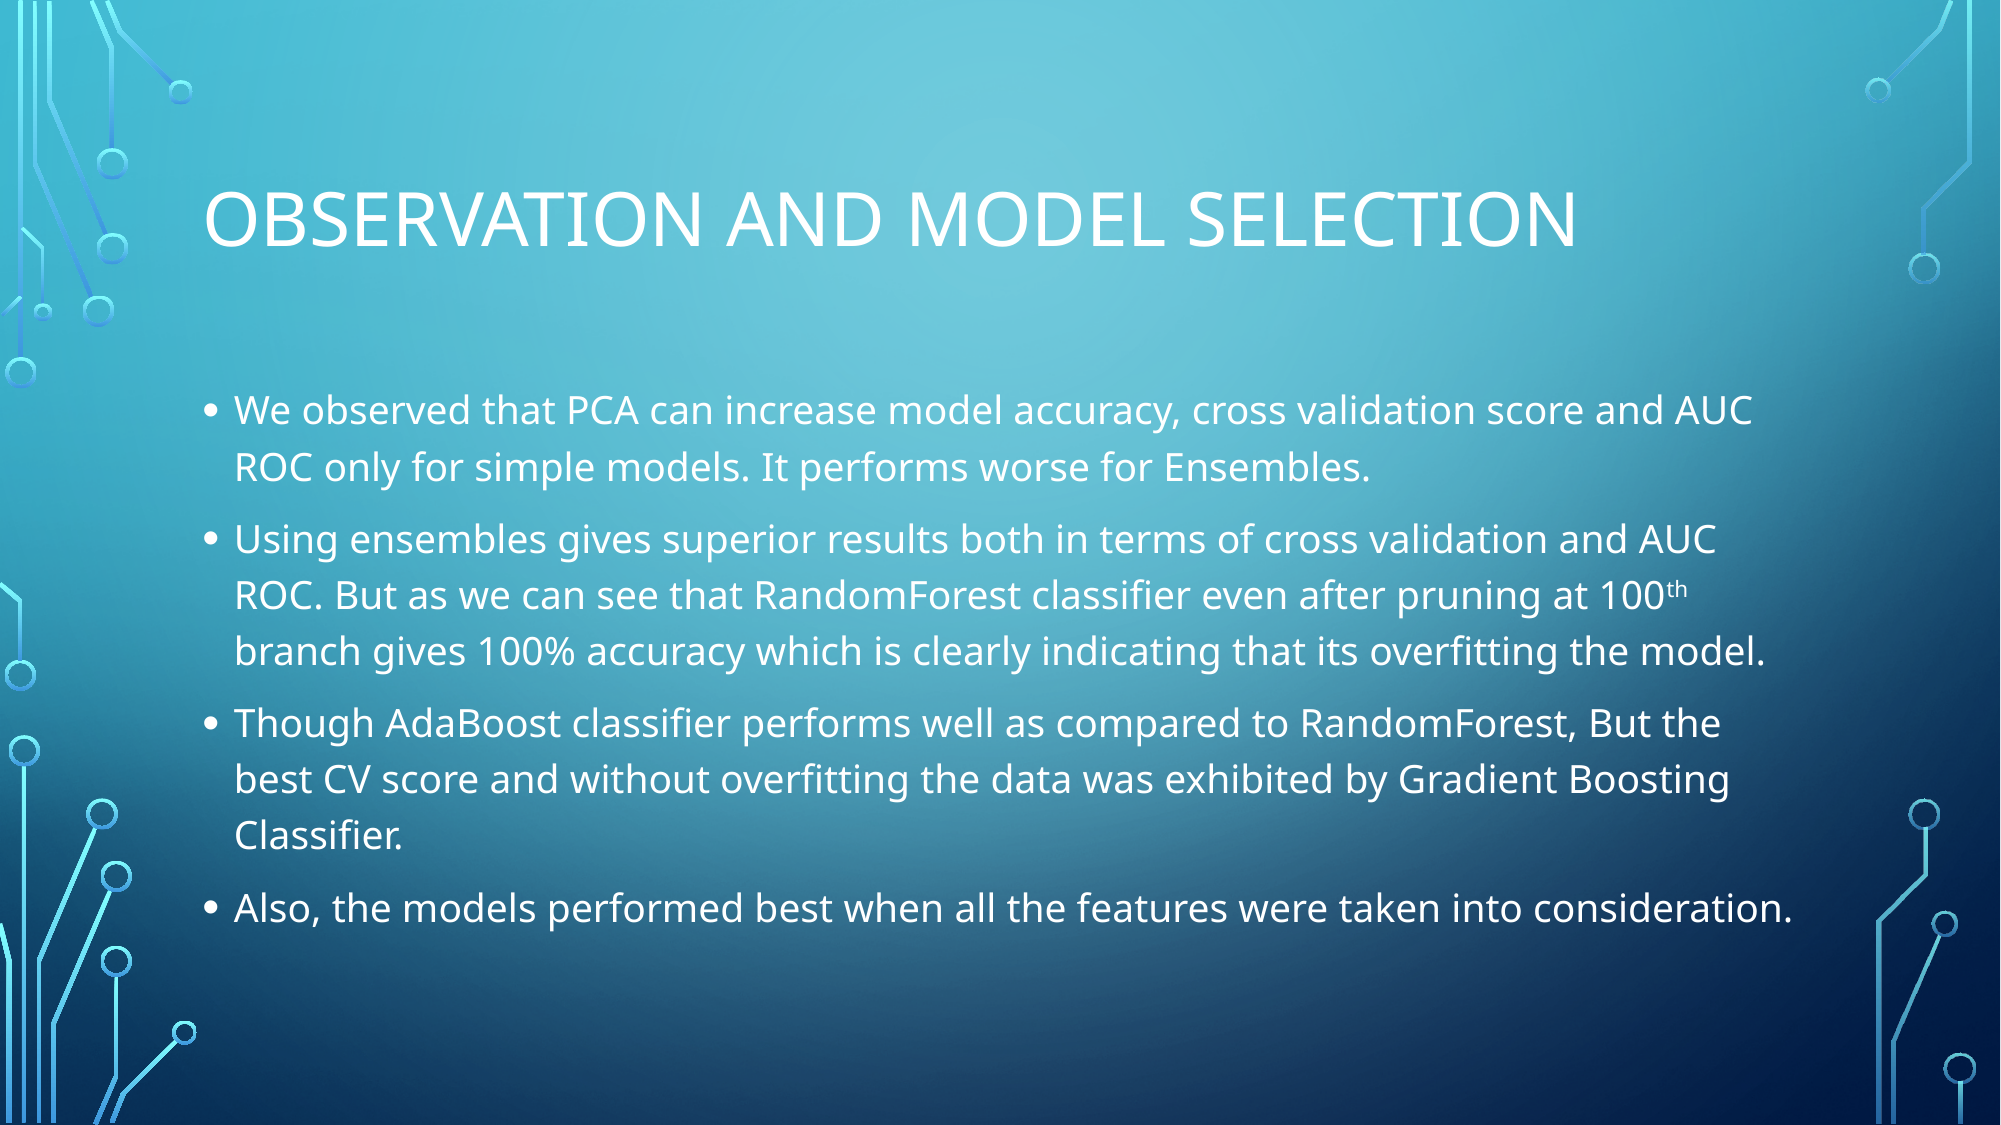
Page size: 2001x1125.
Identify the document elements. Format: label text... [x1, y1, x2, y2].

title OBSERVATION AND MODEL SELECTION [187, 101, 1813, 344]
list We observed that PCA can increase model accuracy, cross validation score and AUC ROC only for simple models. It performs worse for Ensembles. Using ensembles gives superior results both in terms of cross validation and AUC ROC. But as we can see that RandomForest classifier even after pruning at 100th branch gives 100% accuracy which is clearly indicating that its overfitting the model. Though AdaBoost classifier performs well as compared to RandomForest, But the best CV score and without overfitting the data was exhibited by Gradient Boosting Classifier. Also, the models performed best when all the features were taken into consideration. [187, 369, 1813, 950]
